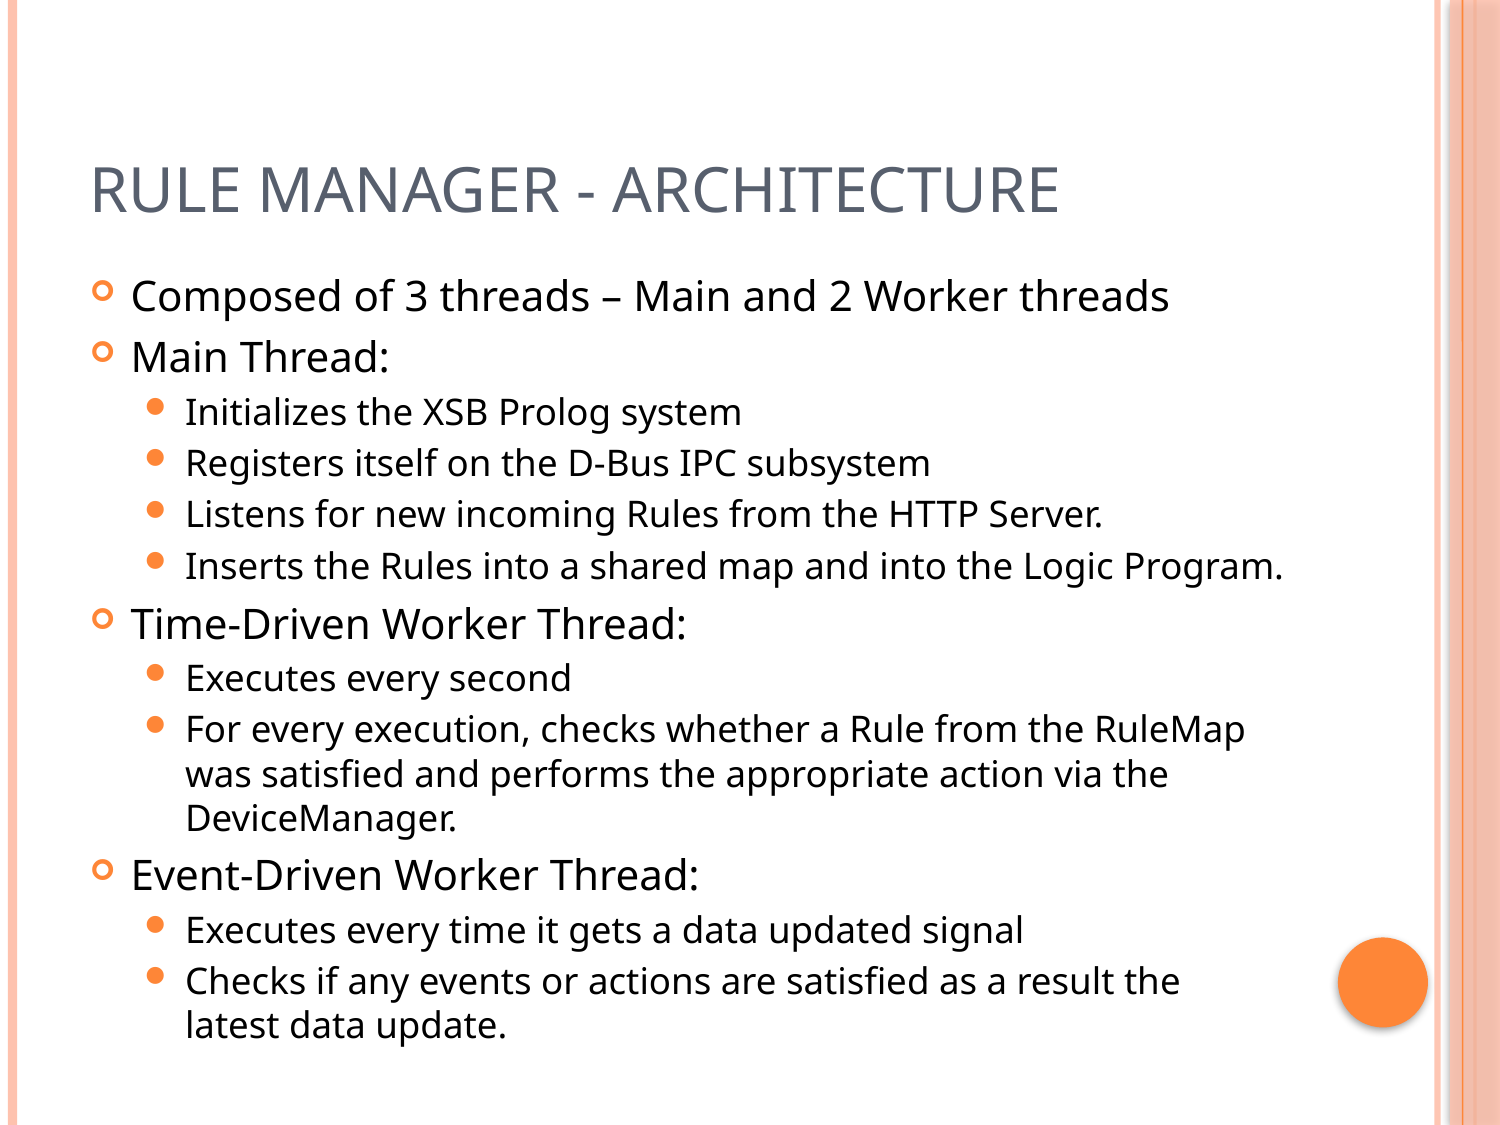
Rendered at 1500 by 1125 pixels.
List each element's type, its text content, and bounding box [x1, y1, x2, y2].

title Rule Manager - Architecture [75, 45, 1300, 233]
list Composed of 3 threads – Main and 2 Worker threads Main Thread: Initializes the XSB Prolog system Registers itself on the D-Bus IPC subsystem Listens for new incoming Rules from the HTTP Server. Inserts the Rules into a shared map and into the Logic Program. Time-Driven Worker Thread: Executes every second For every execution, checks whether a Rule from the RuleMap was satisfied and performs the appropriate action via the DeviceManager. Event-Driven Worker Thread: Executes every time it gets a data updated signal Checks if any events or actions are satisfied as a result the latest data update. [75, 262, 1300, 1062]
